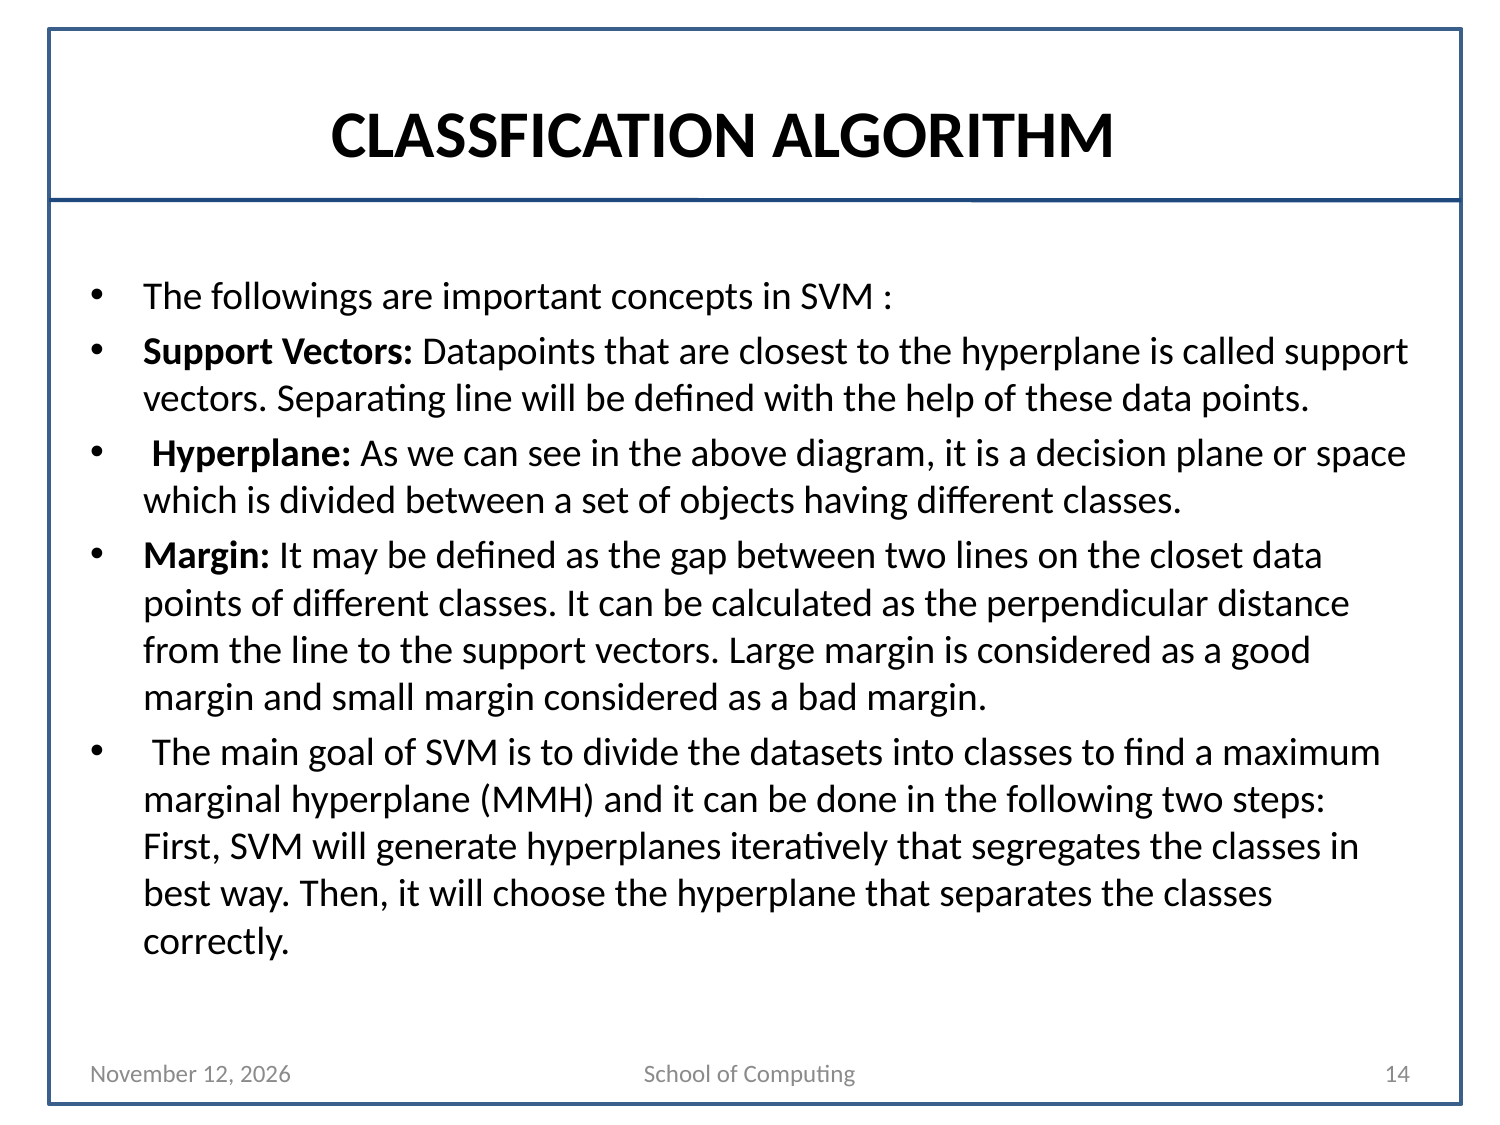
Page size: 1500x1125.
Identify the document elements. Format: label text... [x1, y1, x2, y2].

list The followings are important concepts in SVM : Support Vectors: Datapoints that are closest to the hyperplane is called support vectors. Separating line will be defined with the help of these data points. Hyperplane: As we can see in the above diagram, it is a decision plane or space which is divided between a set of objects having different classes. Margin: It may be defined as the gap between two lines on the closet data points of different classes. It can be calculated as the perpendicular distance from the line to the support vectors. Large margin is considered as a good margin and small margin considered as a bad margin. The main goal of SVM is to divide the datasets into classes to find a maximum marginal hyperplane (MMH) and it can be done in the following two steps: First, SVM will generate hyperplanes iteratively that segregates the classes in best way. Then, it will choose the hyperplane that separates the classes correctly. [75, 262, 1425, 1005]
slide_number 14 [1074, 1042, 1425, 1103]
title CLASSFICATION ALGORITHM [49, 37, 1399, 225]
footer School of Computing [512, 1042, 988, 1103]
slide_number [75, 1042, 425, 1103]
